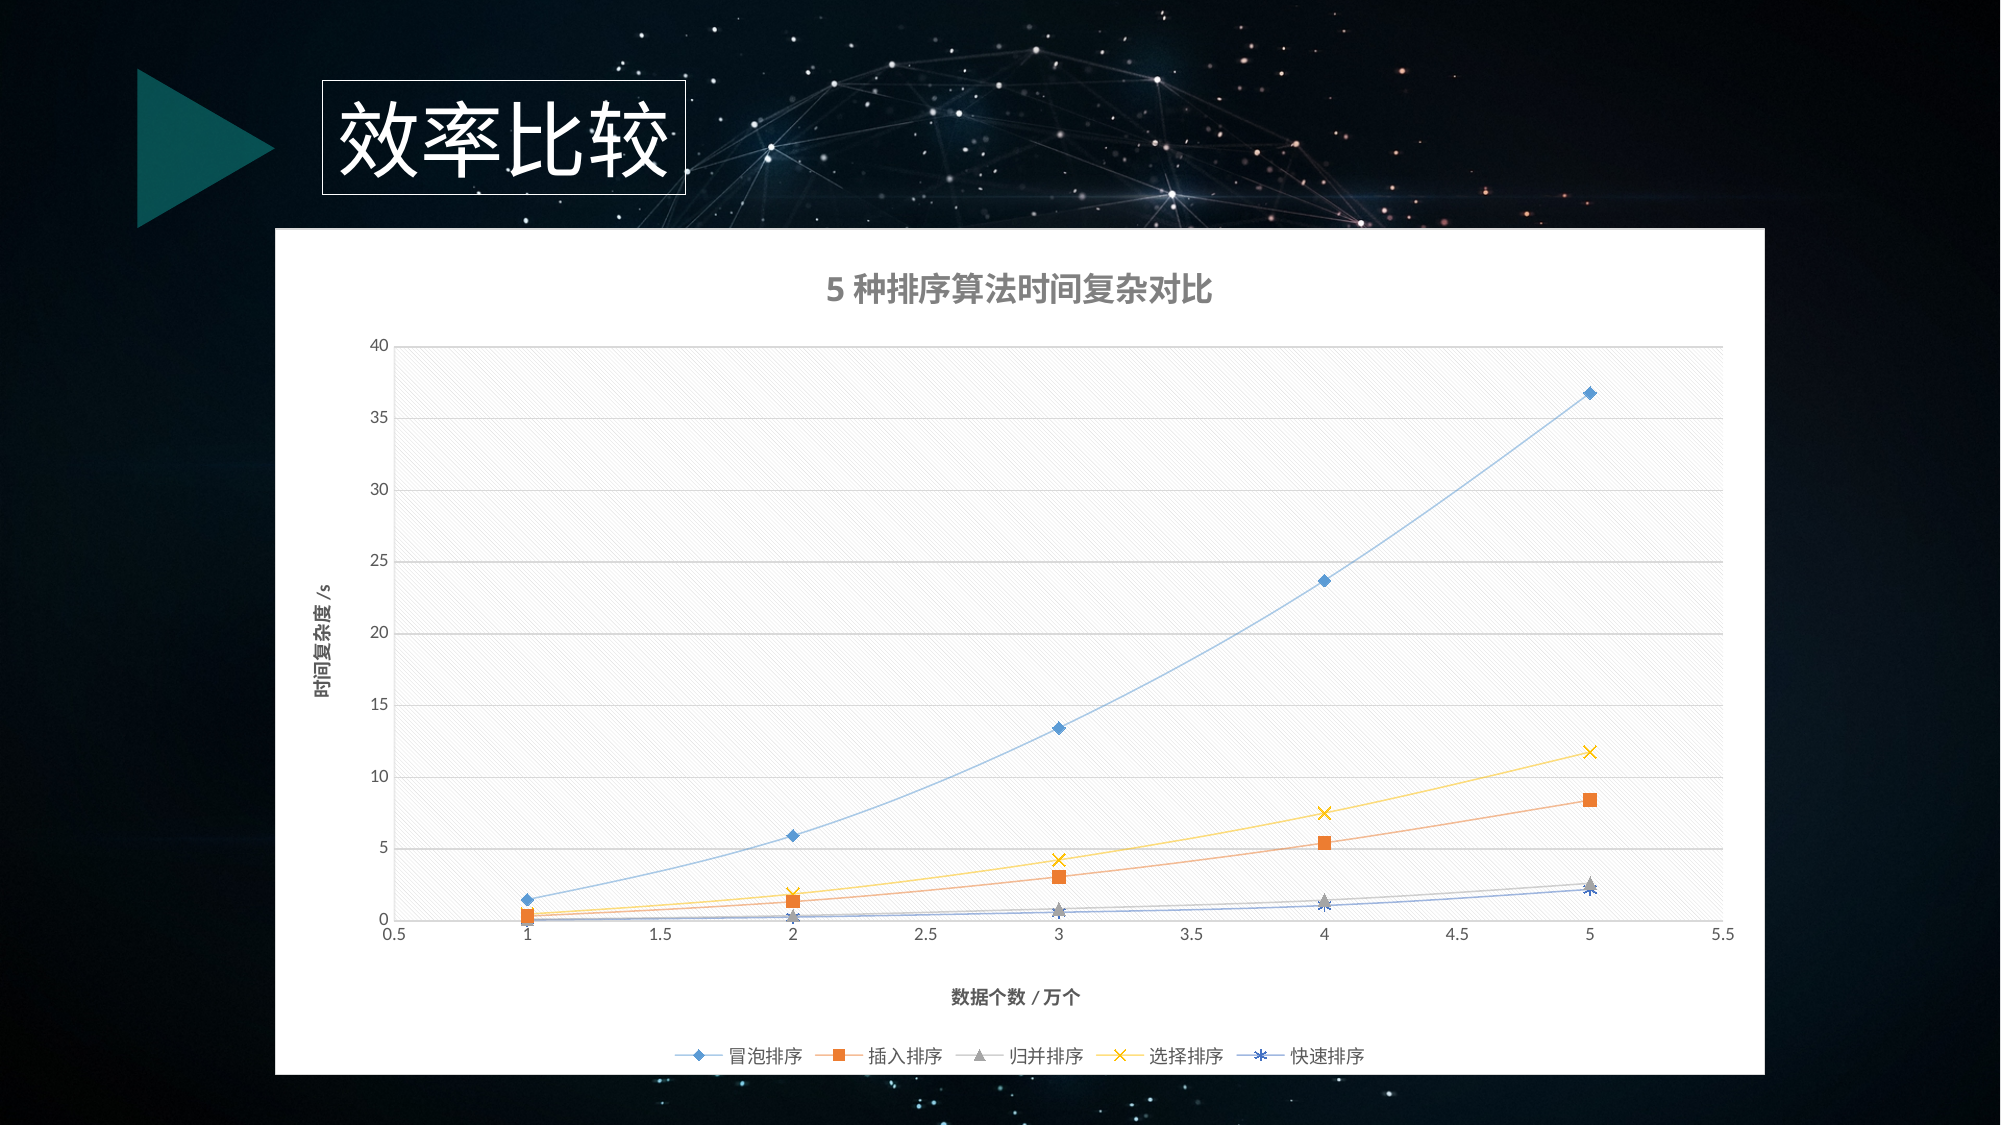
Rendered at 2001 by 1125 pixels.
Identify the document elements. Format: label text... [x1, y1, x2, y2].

picture [0, 0, 2001, 1125]
text_box 效率比较 [322, 80, 686, 195]
chart [274, 228, 1766, 1076]
text_box [136, 66, 277, 230]
